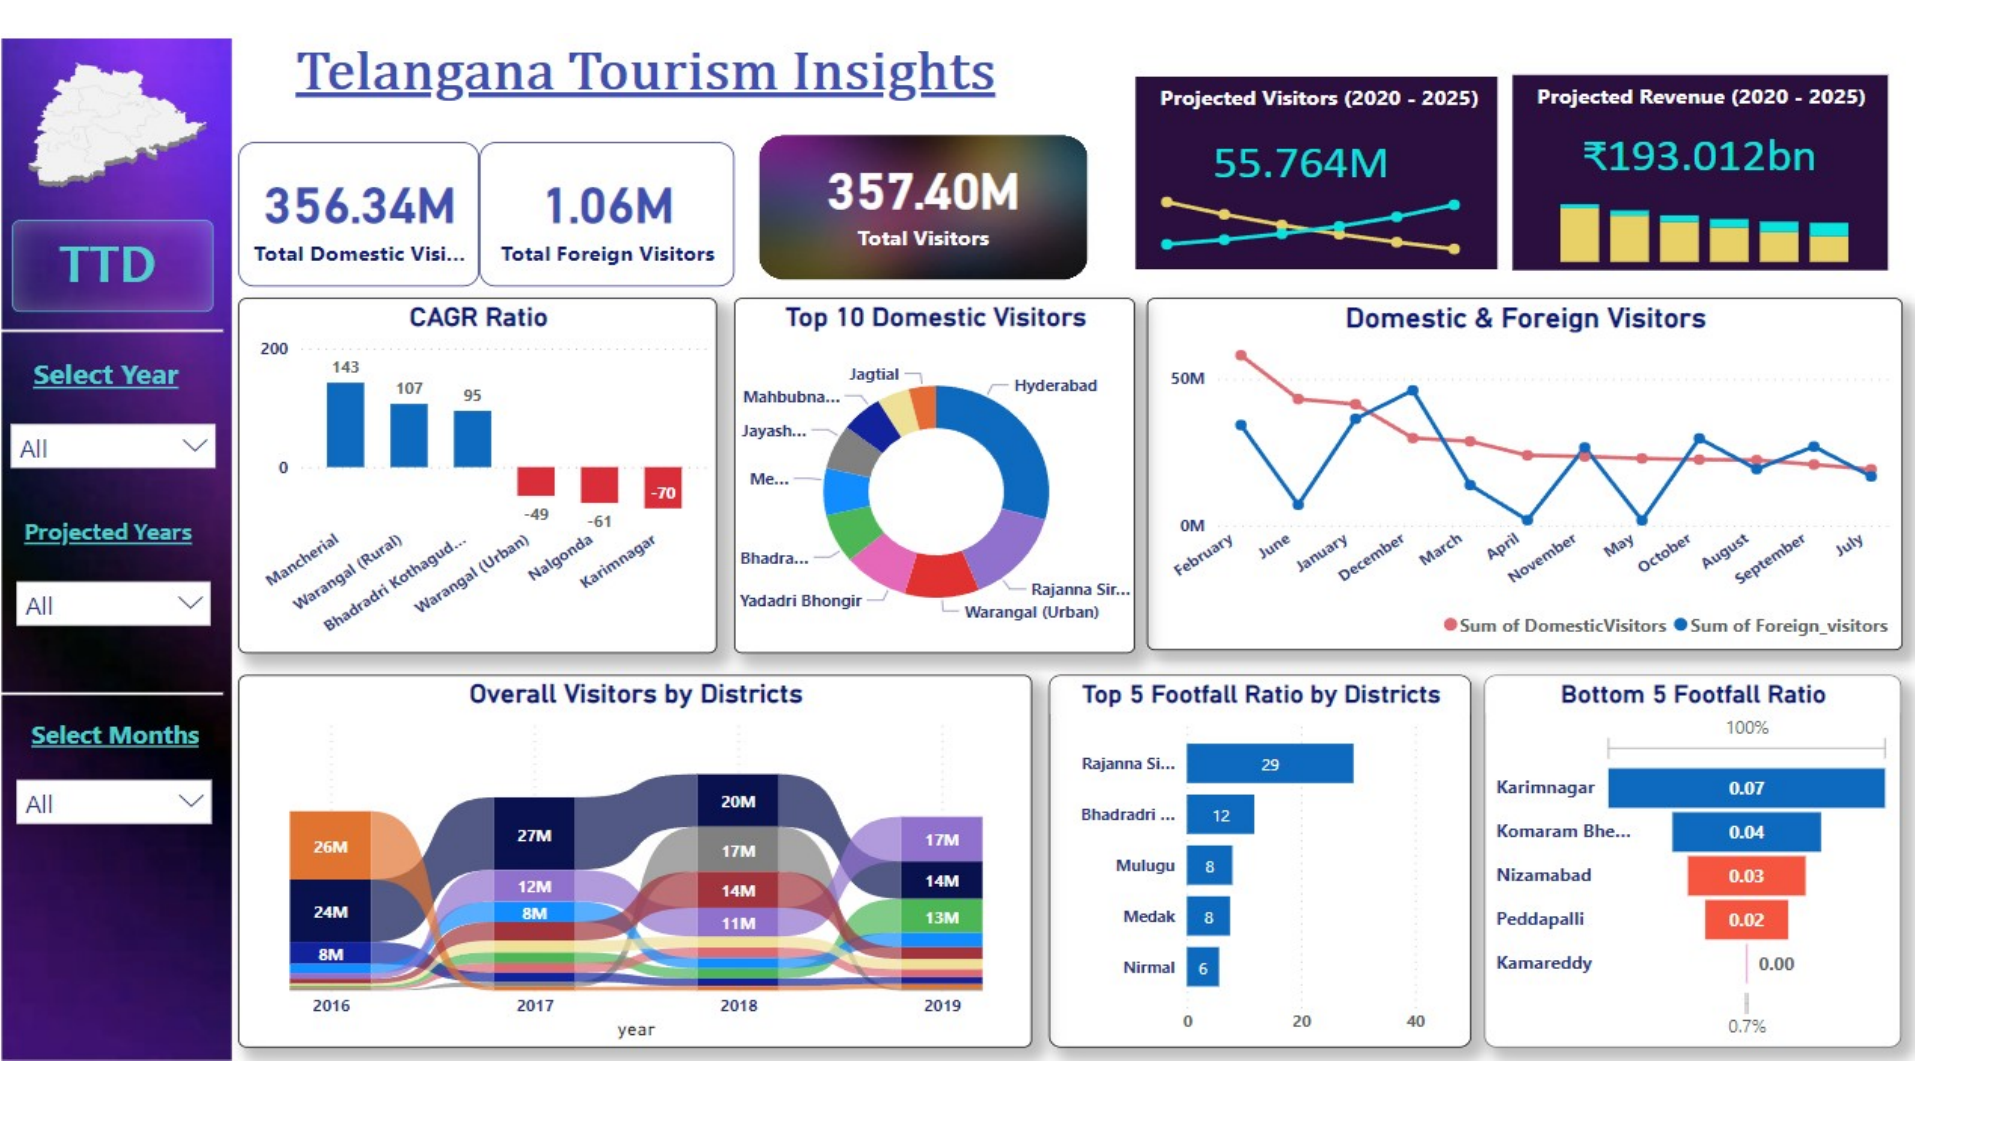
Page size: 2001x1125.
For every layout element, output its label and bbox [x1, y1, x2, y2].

picture [0, 32, 1915, 1062]
